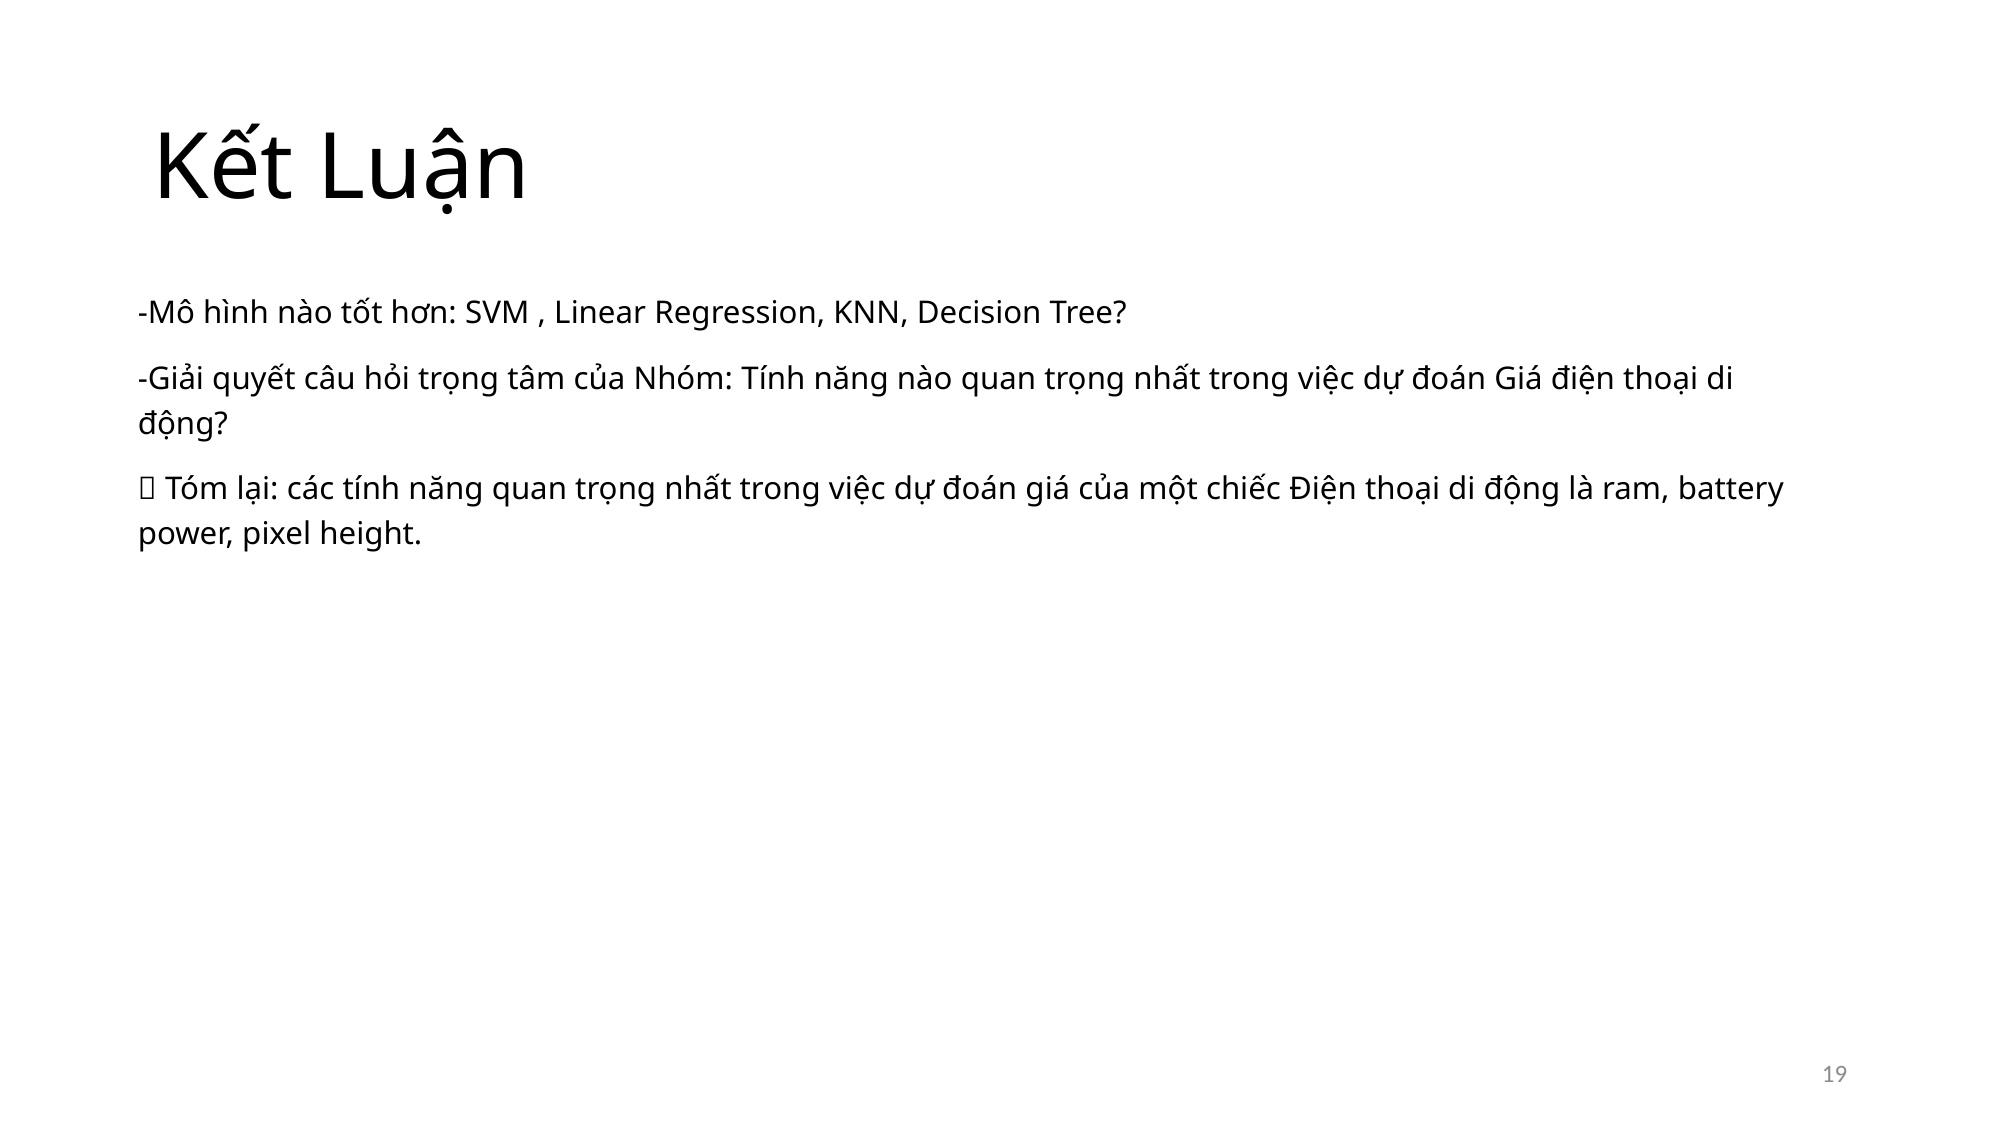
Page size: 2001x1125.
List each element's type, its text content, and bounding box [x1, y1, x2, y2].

title Kết Luận [137, 59, 1863, 278]
slide_number 19 [1412, 1042, 1863, 1103]
list -Mô hình nào tốt hơn: SVM , Linear Regression, KNN, Decision Tree? -Giải quyết câu hỏi trọng tâm của Nhóm: Tính năng nào quan trọng nhất trong việc dự đoán Giá điện thoại di động?  Tóm lại: các tính năng quan trọng nhất trong việc dự đoán giá của một chiếc Điện thoại di động là ram, battery power, pixel height. [122, 277, 1848, 992]
